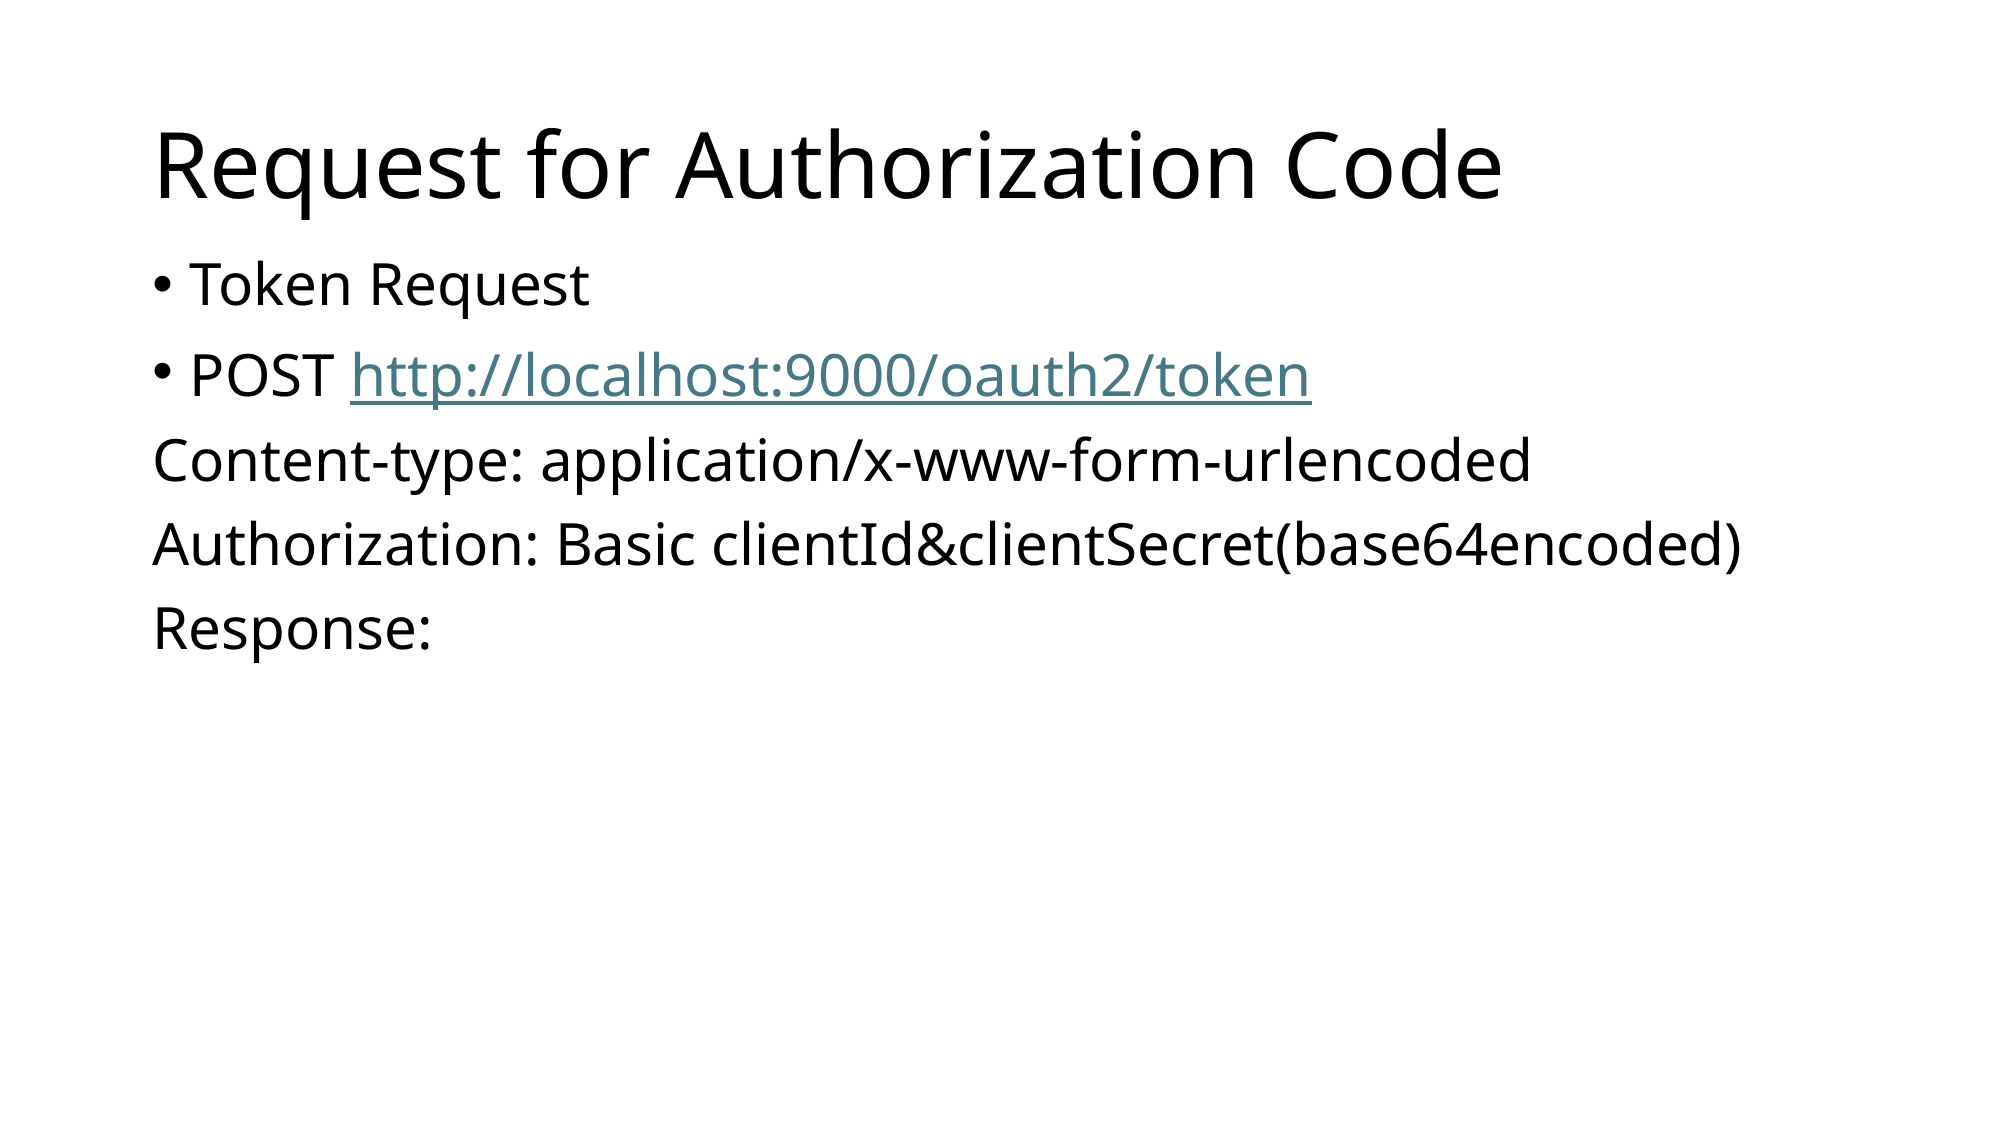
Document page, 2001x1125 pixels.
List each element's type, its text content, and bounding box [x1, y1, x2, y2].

title Request for Authorization Code [137, 59, 1863, 247]
list Token Request POST http://localhost:9000/oauth2/token Content-type: application/x-www-form-urlencoded Authorization: Basic clientId&clientSecret(base64encoded) Response: [137, 247, 1863, 962]
